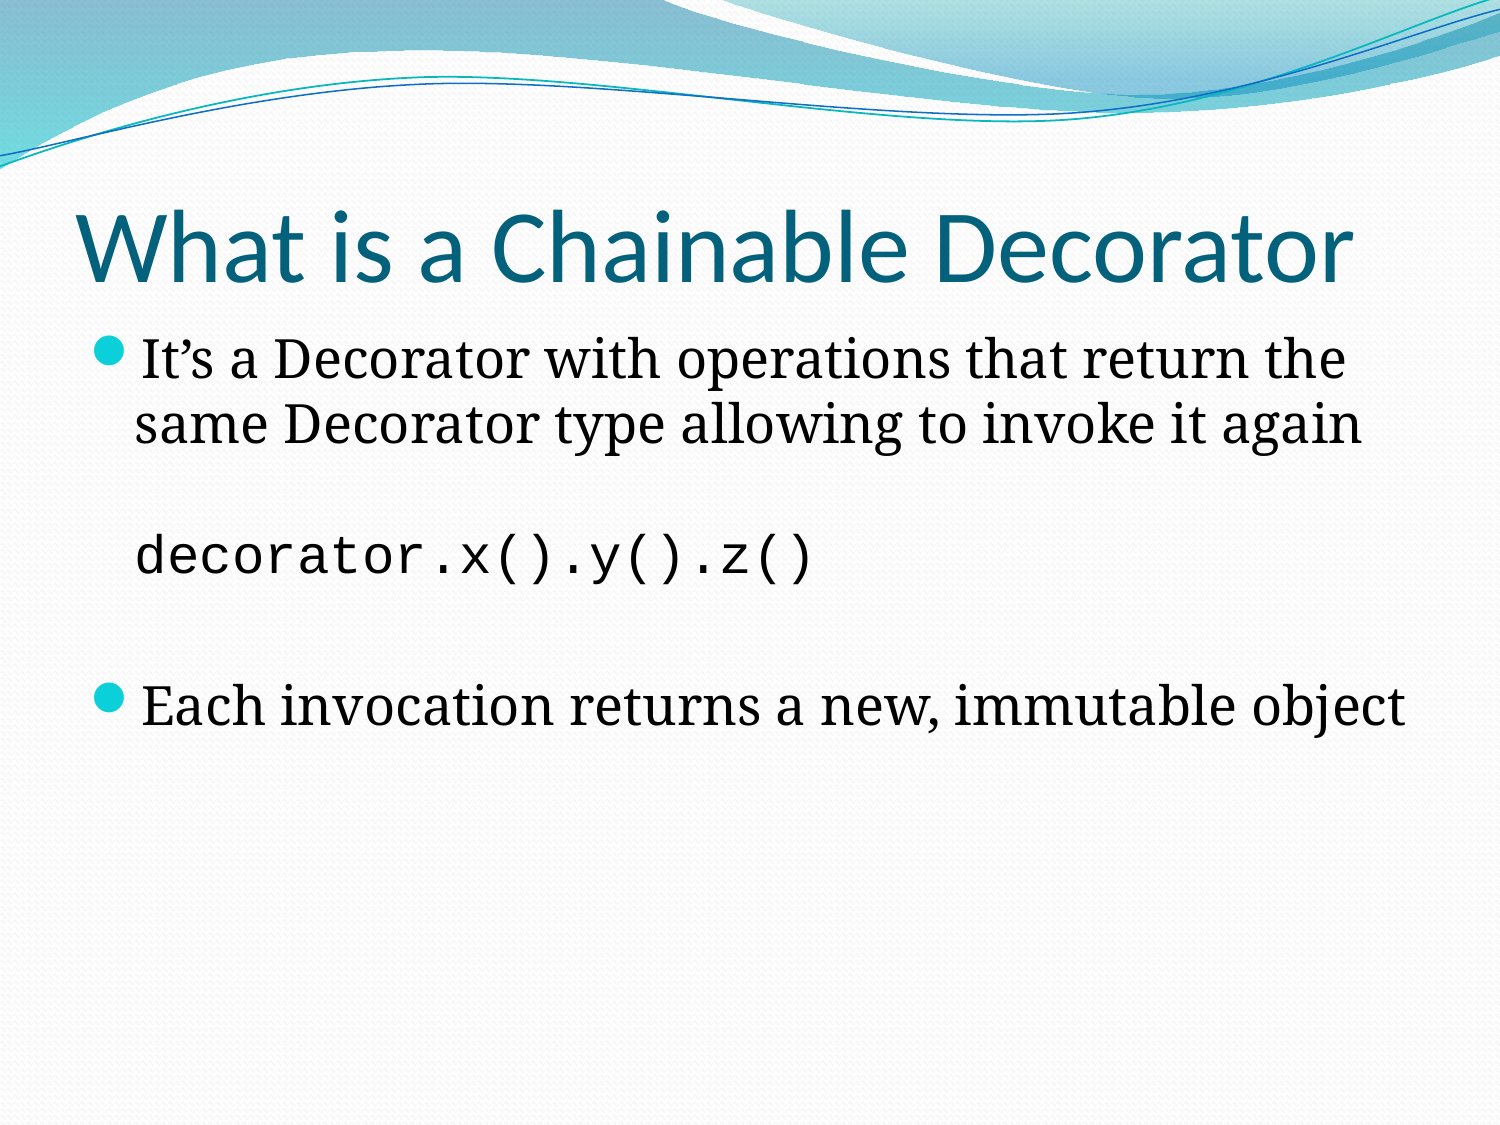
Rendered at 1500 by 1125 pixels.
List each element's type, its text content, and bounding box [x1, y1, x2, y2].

title What is a Chainable Decorator [75, 115, 1425, 303]
list It’s a Decorator with operations that return the same Decorator type allowing to invoke it again decorator.x().y().z() Each invocation returns a new, immutable object [75, 317, 1425, 1038]
